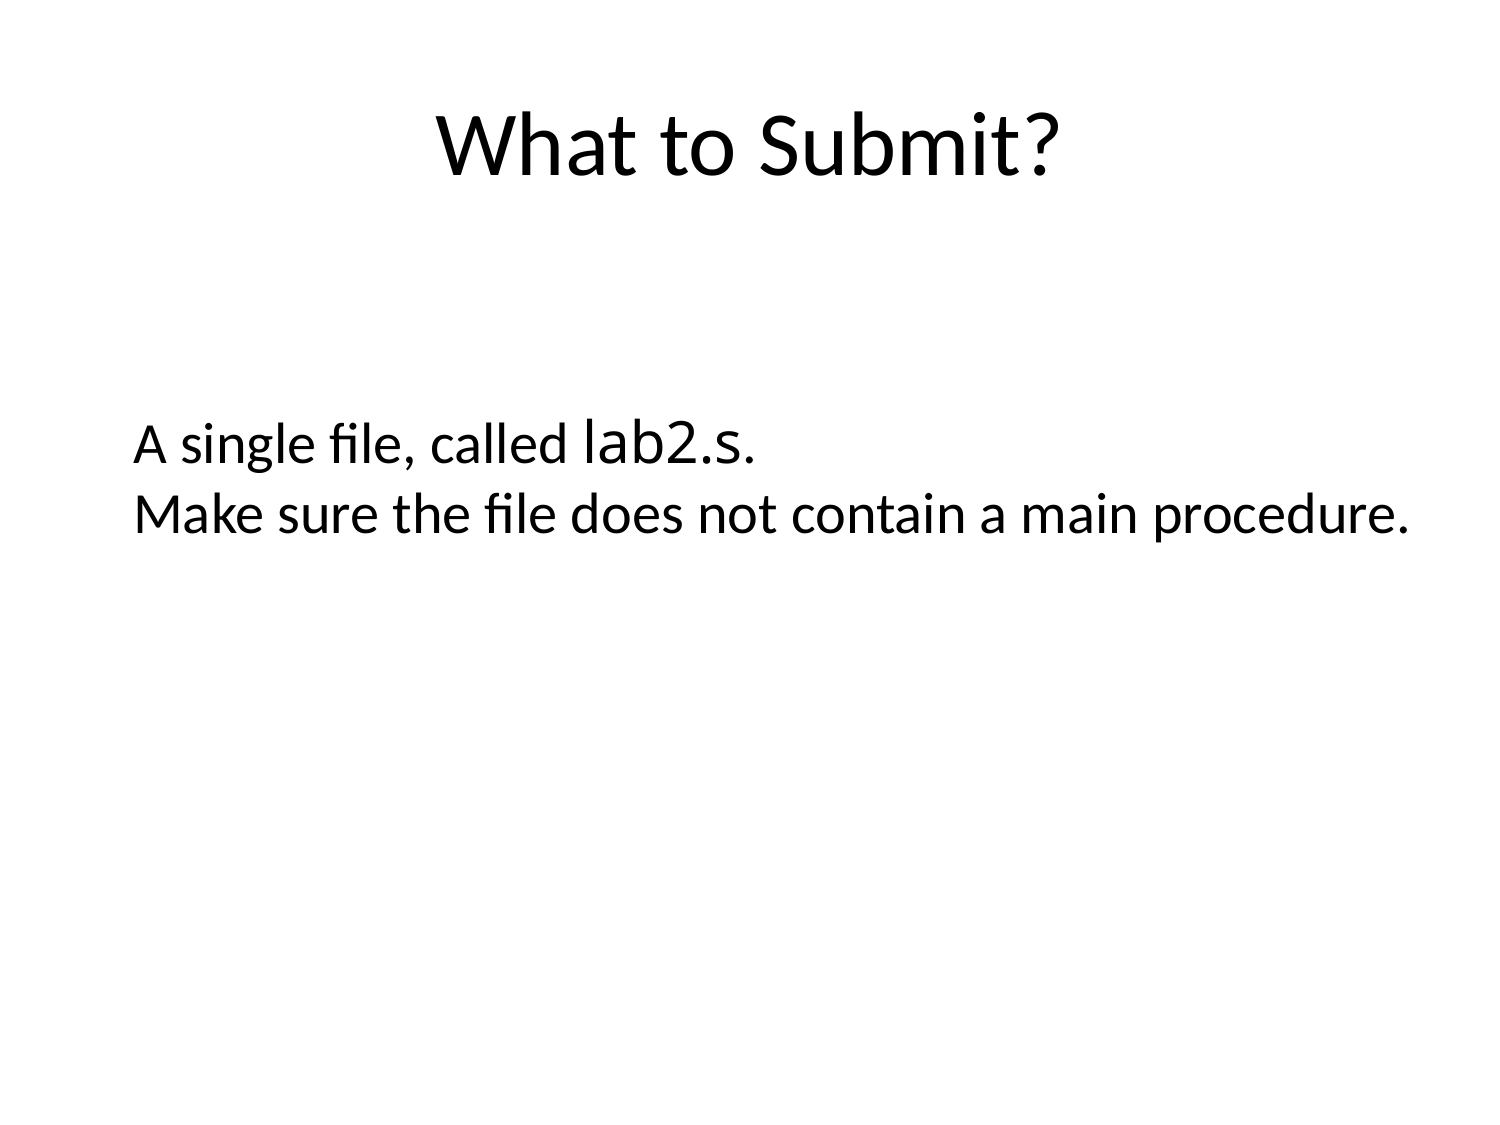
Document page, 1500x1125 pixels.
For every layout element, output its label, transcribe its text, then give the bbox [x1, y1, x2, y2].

title What to Submit? [75, 45, 1425, 233]
text_box A single file, called lab2.s. Make sure the file does not contain a main procedure. [118, 397, 1427, 553]
